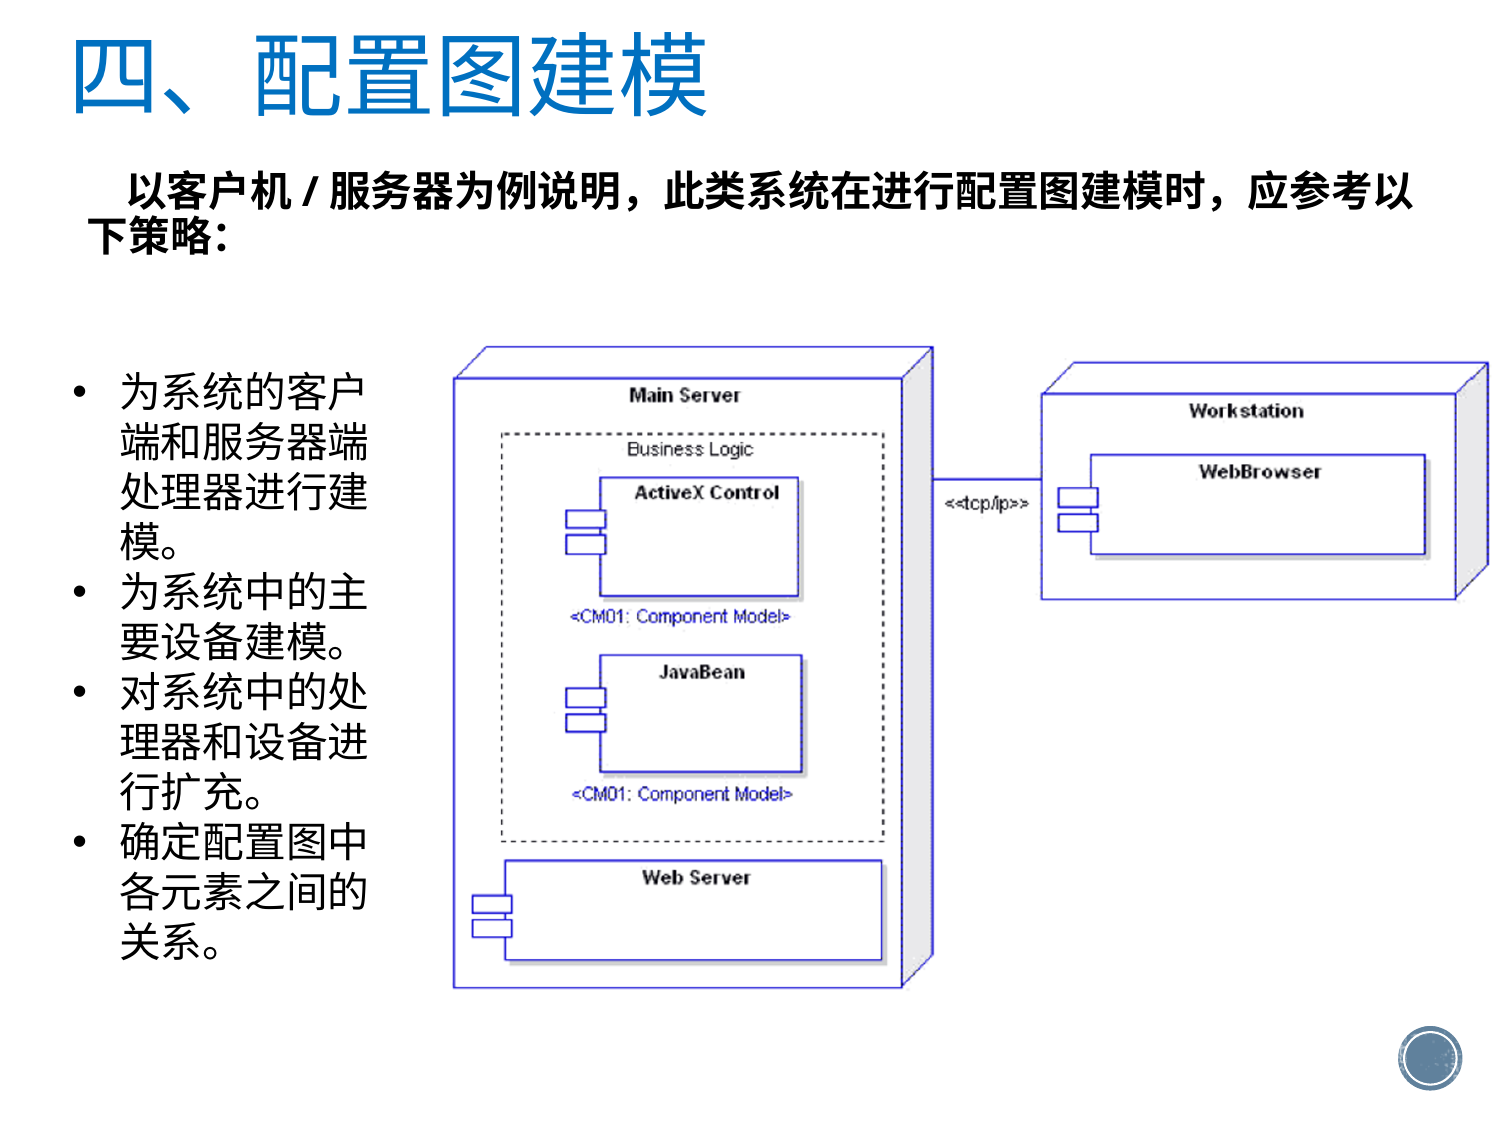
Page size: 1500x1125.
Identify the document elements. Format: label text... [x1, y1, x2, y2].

text_box 四、配置图建模 [53, 21, 1329, 139]
text_box 为系统的客户端和服务器端处理器进行建模。 为系统中的主要设备建模。 对系统中的处理器和设备进行扩充。 确定配置图中各元素之间的关系。 [57, 358, 399, 974]
list 以客户机/服务器为例说明，此类系统在进行配置图建模时，应参考以下策略： [71, 162, 1448, 279]
picture [398, 302, 1500, 1026]
